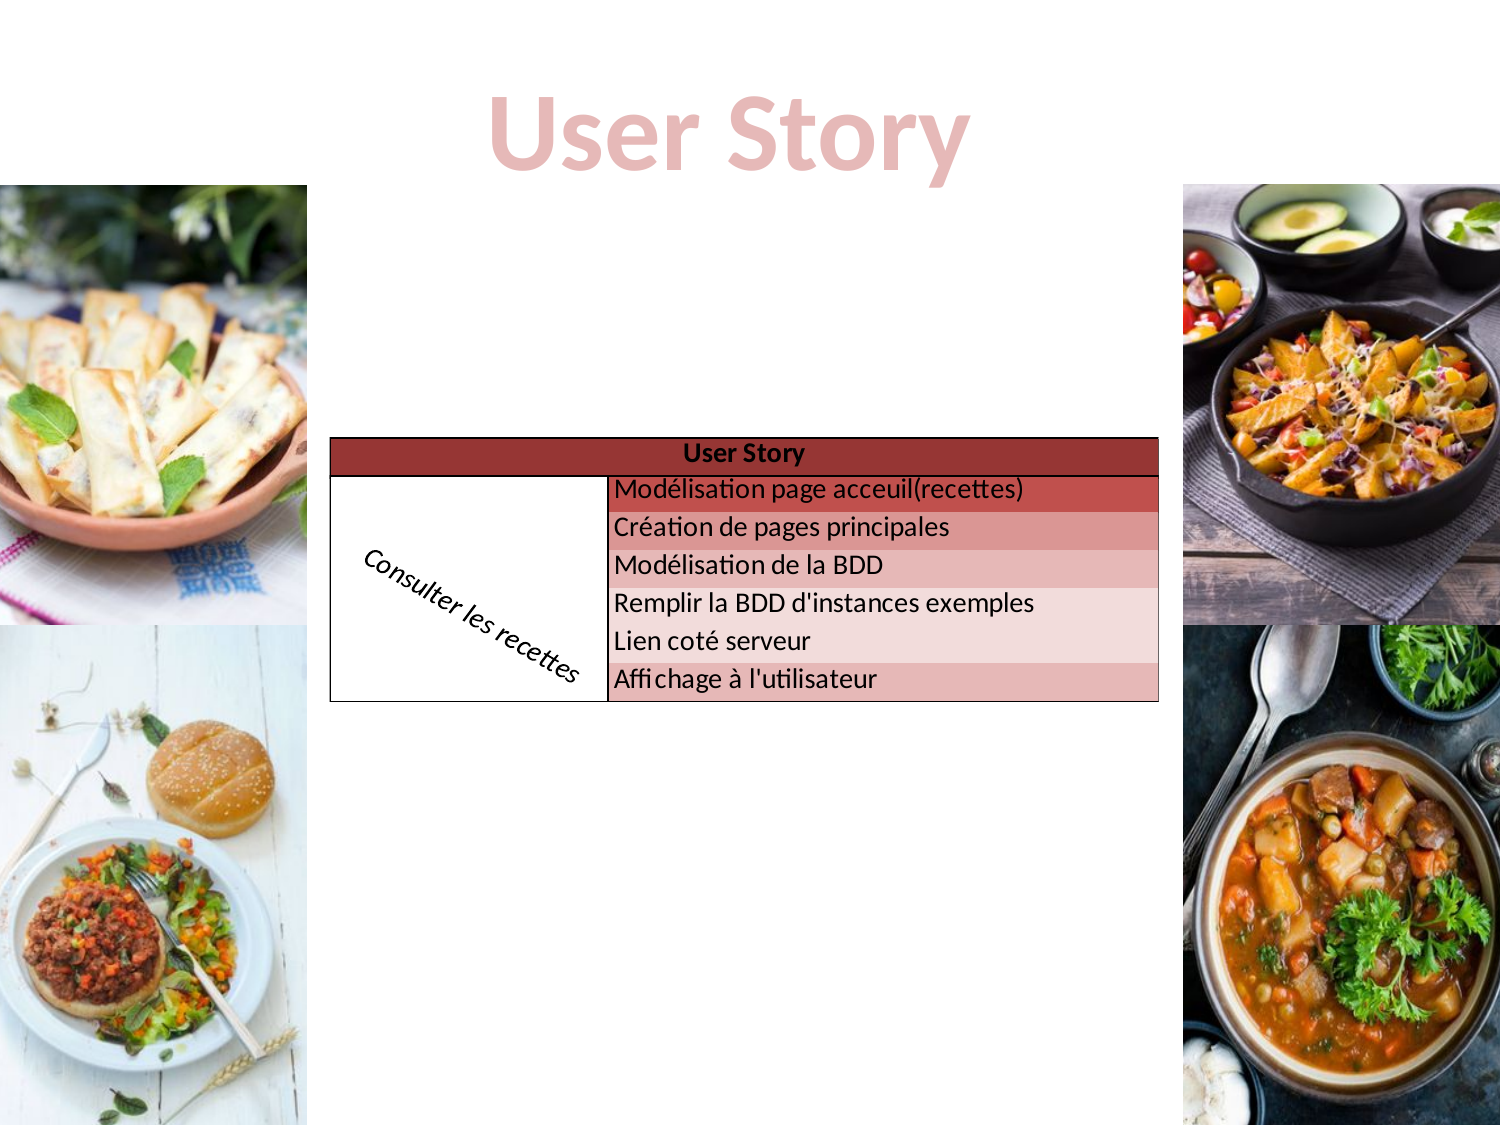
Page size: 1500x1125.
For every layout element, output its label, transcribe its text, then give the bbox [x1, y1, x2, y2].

text_box User Story [471, 49, 988, 200]
picture [329, 437, 1161, 704]
picture [0, 185, 308, 1125]
picture [1183, 184, 1500, 1125]
